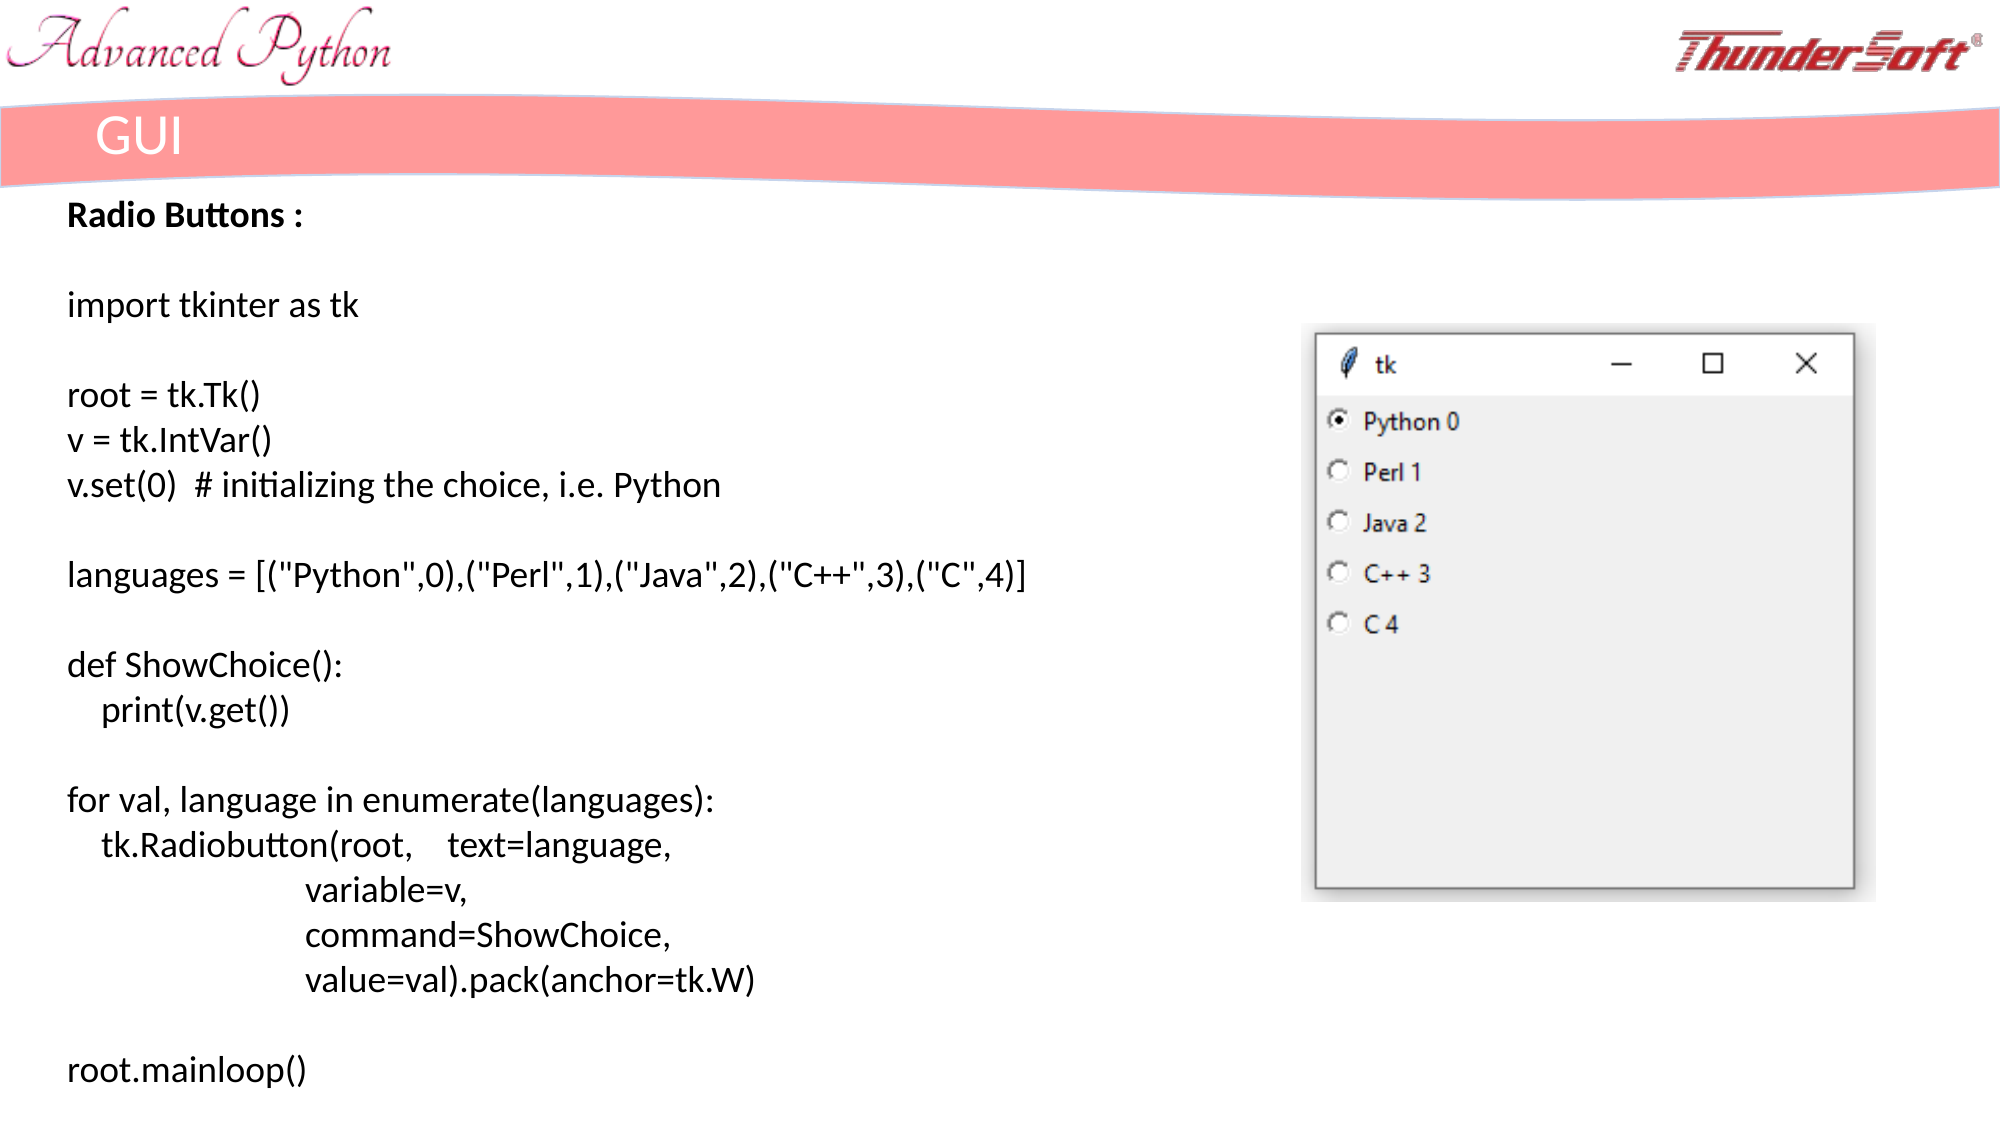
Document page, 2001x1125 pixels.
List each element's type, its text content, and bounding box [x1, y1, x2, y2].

text_box [0, 93, 2000, 201]
picture [1670, 18, 2000, 91]
picture [0, 0, 400, 89]
text_box Radio Buttons : import tkinter as tk root = tk.Tk() v = tk.IntVar() v.set(0) # initializing the choice, i.e. Python languages = [("Python",0),("Perl",1),("Java",2),("C++",3),("C",4)] def ShowChoice(): print(v.get()) for val, language in enumerate(languages): tk.Radiobutton(root, text=language, variable=v, command=ShowChoice, value=val).pack(anchor=tk.W) root.mainloop() [52, 182, 1054, 1097]
picture [1301, 323, 1876, 902]
text_box GUI [80, 89, 200, 174]
